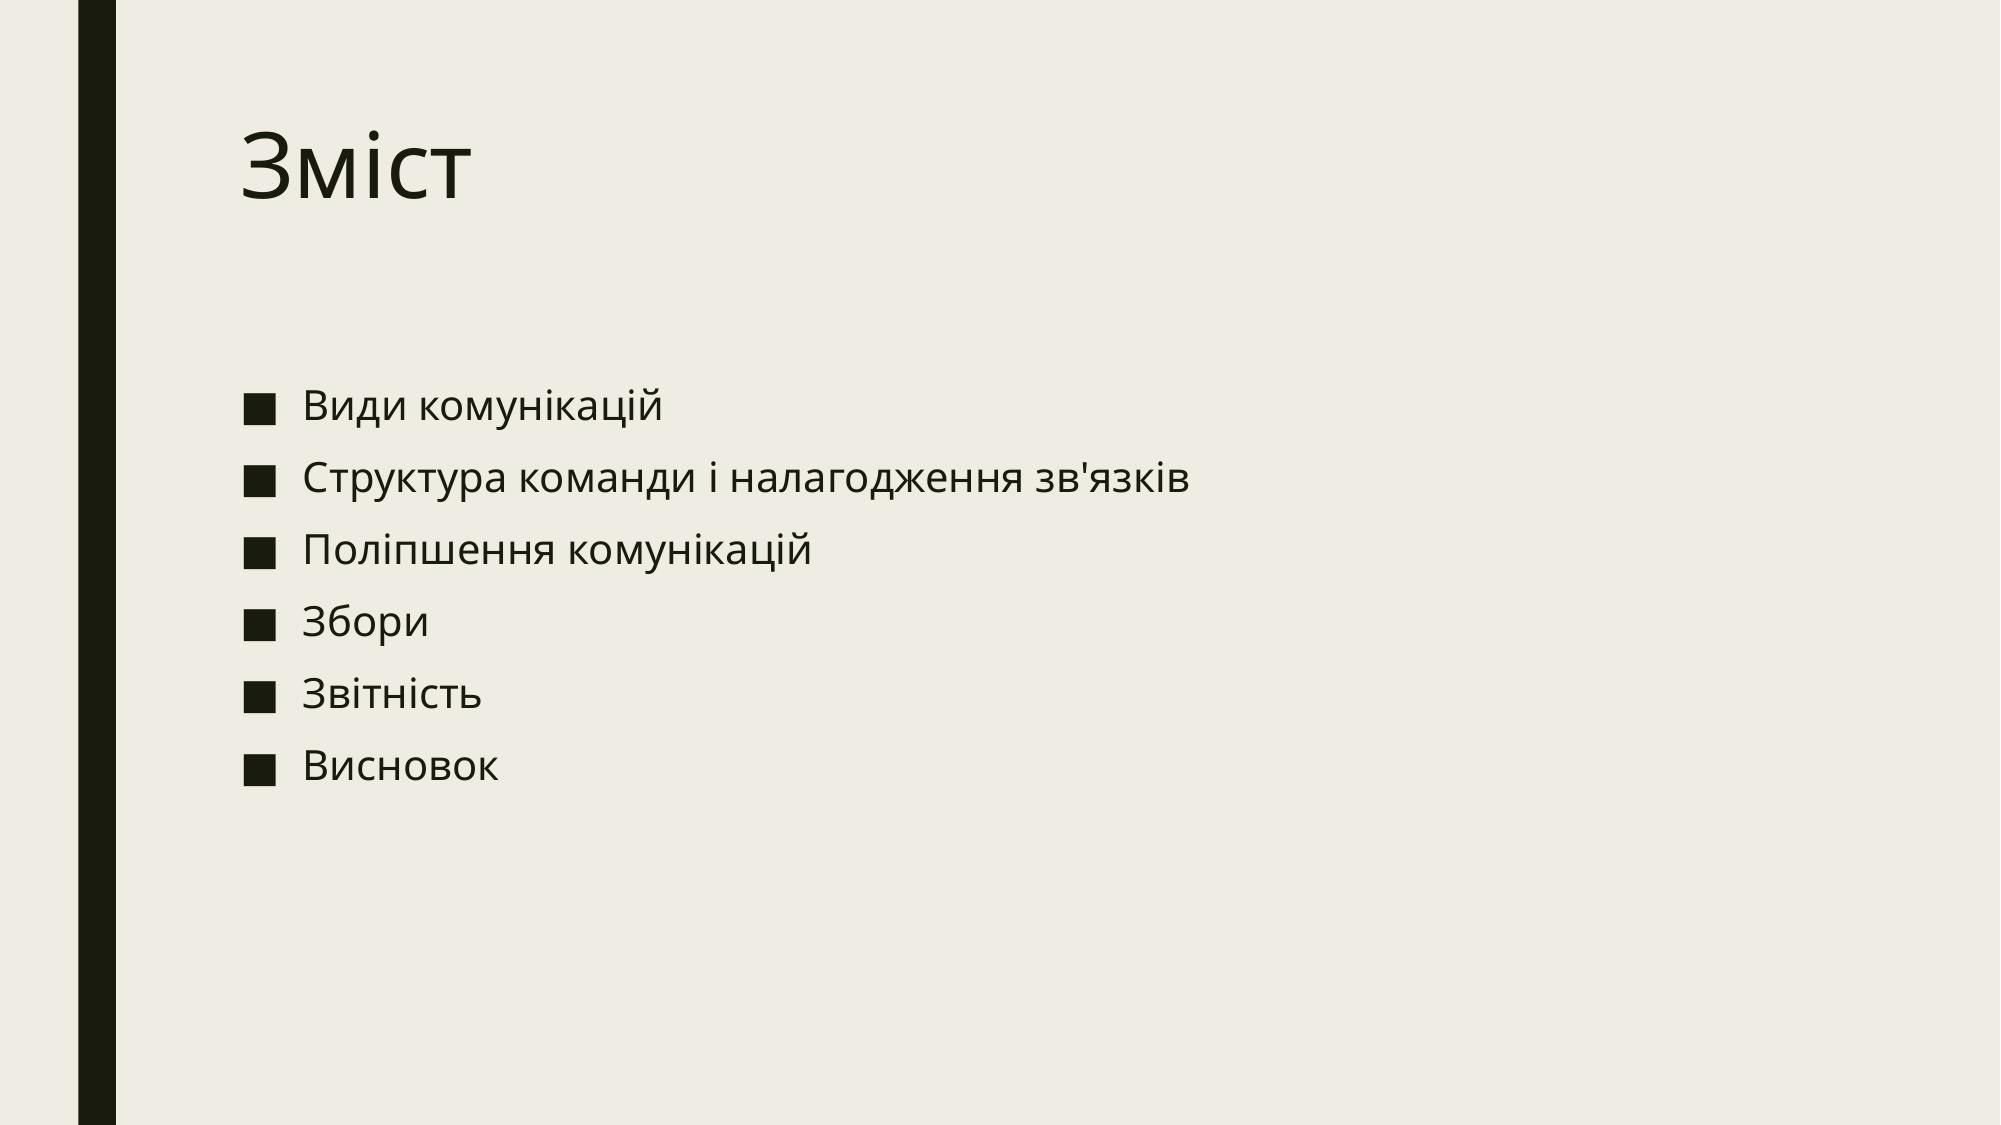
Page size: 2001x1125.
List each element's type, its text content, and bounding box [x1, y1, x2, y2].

list Види комунікацій Структура команди і налагодження зв'язків Поліпшення комунікацій Збори Звітність Висновок [225, 375, 1800, 963]
title Зміст [225, 112, 1800, 357]
